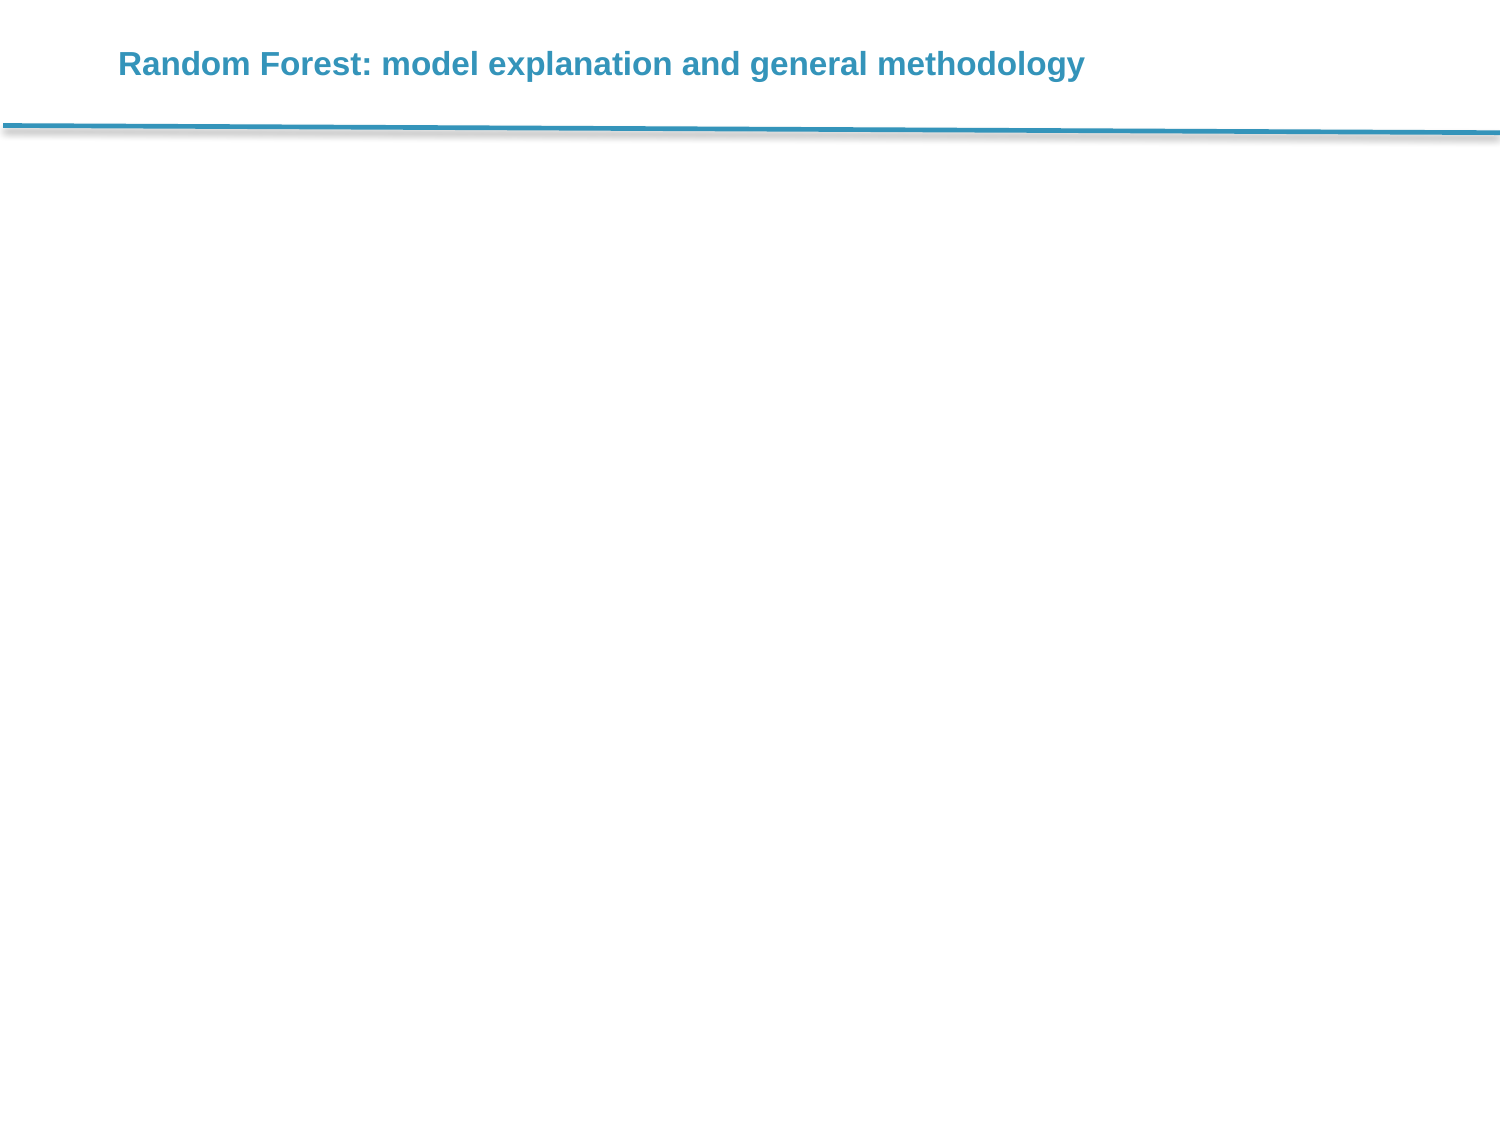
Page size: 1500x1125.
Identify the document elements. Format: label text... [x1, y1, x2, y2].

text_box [2, 125, 1500, 133]
text_box Random Forest: model explanation and general methodology [103, 20, 1397, 110]
